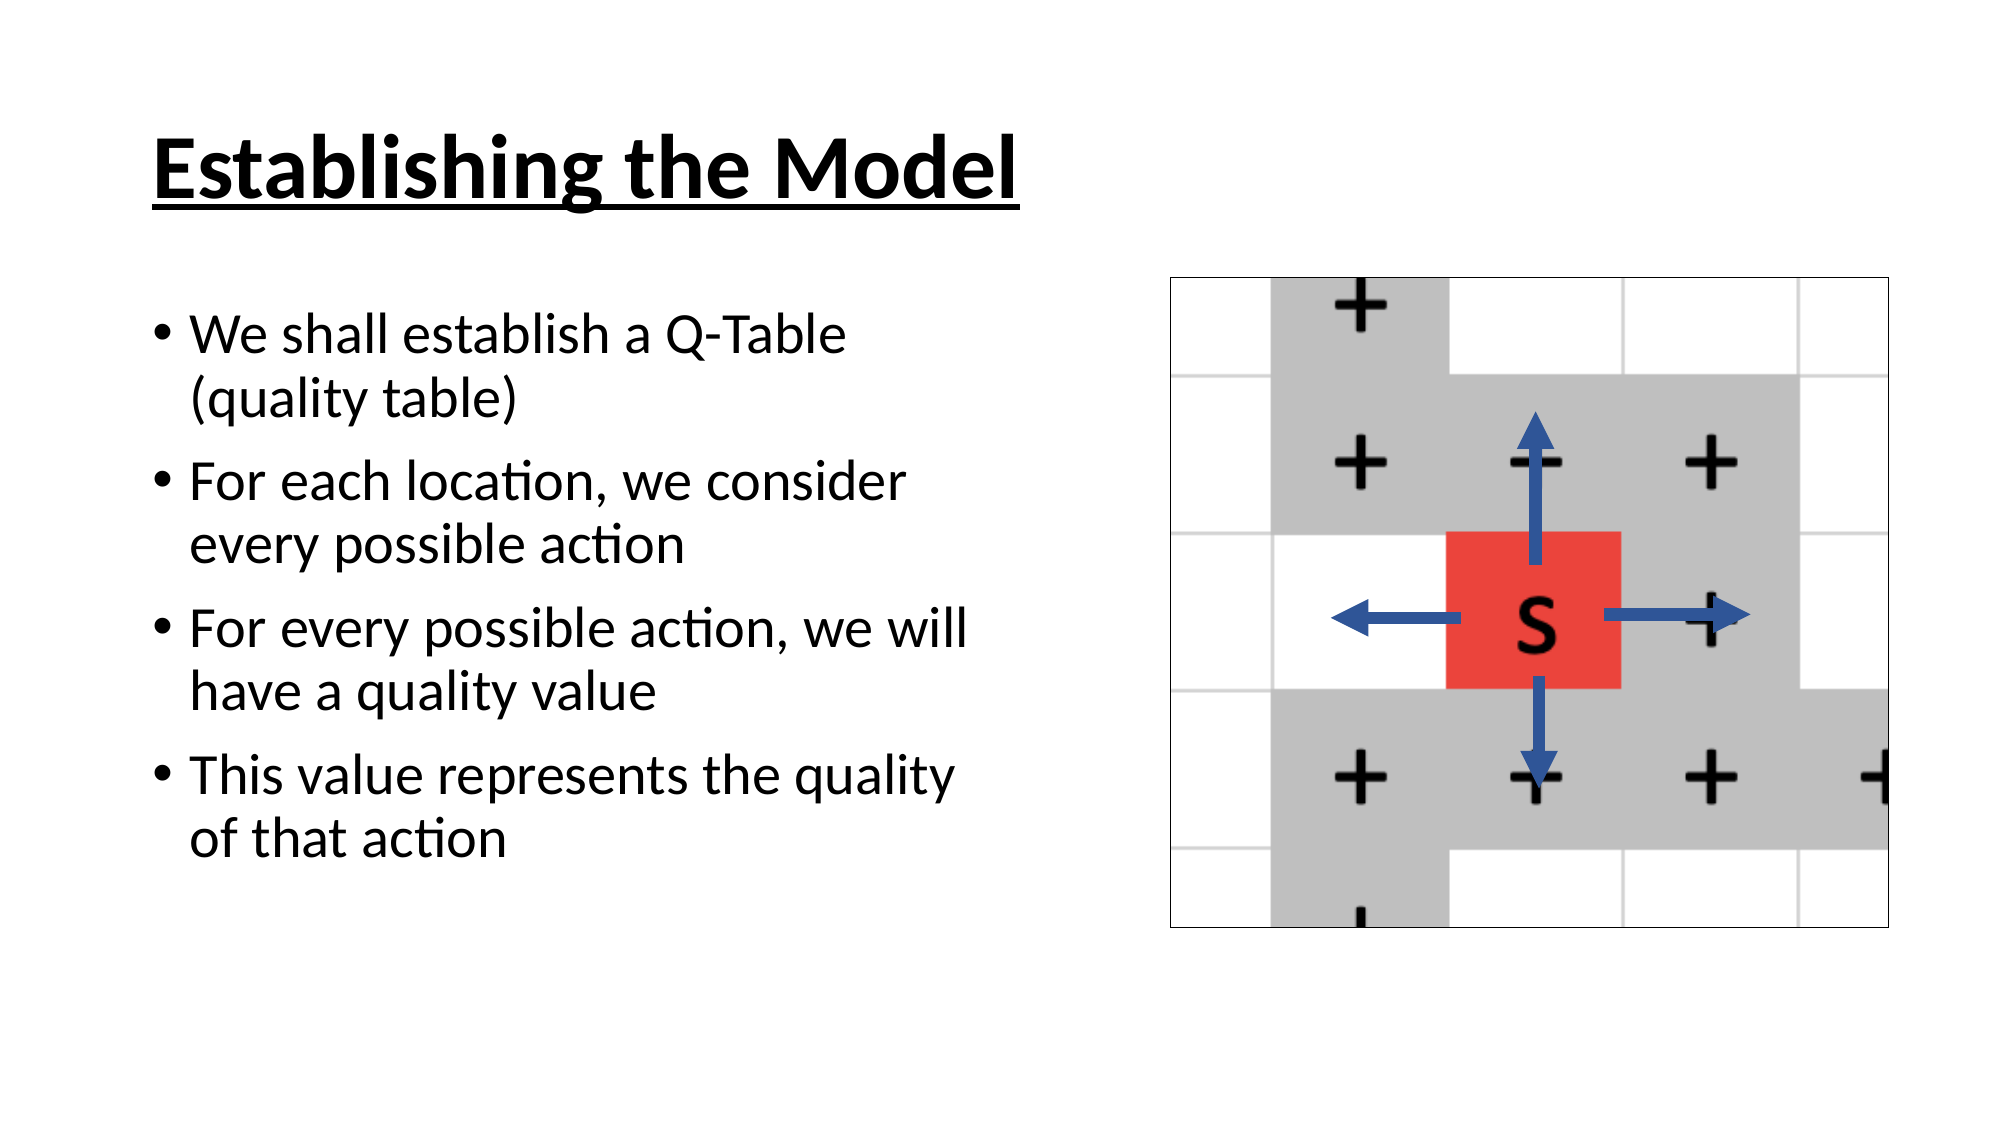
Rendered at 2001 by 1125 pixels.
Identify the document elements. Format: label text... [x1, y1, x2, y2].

title Establishing the Model [137, 59, 1863, 278]
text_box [1170, 277, 1889, 928]
list We shall establish a Q-Table (quality table) For each location, we consider every possible action For every possible action, we will have a quality value This value represents the quality of that action [137, 296, 1000, 1010]
